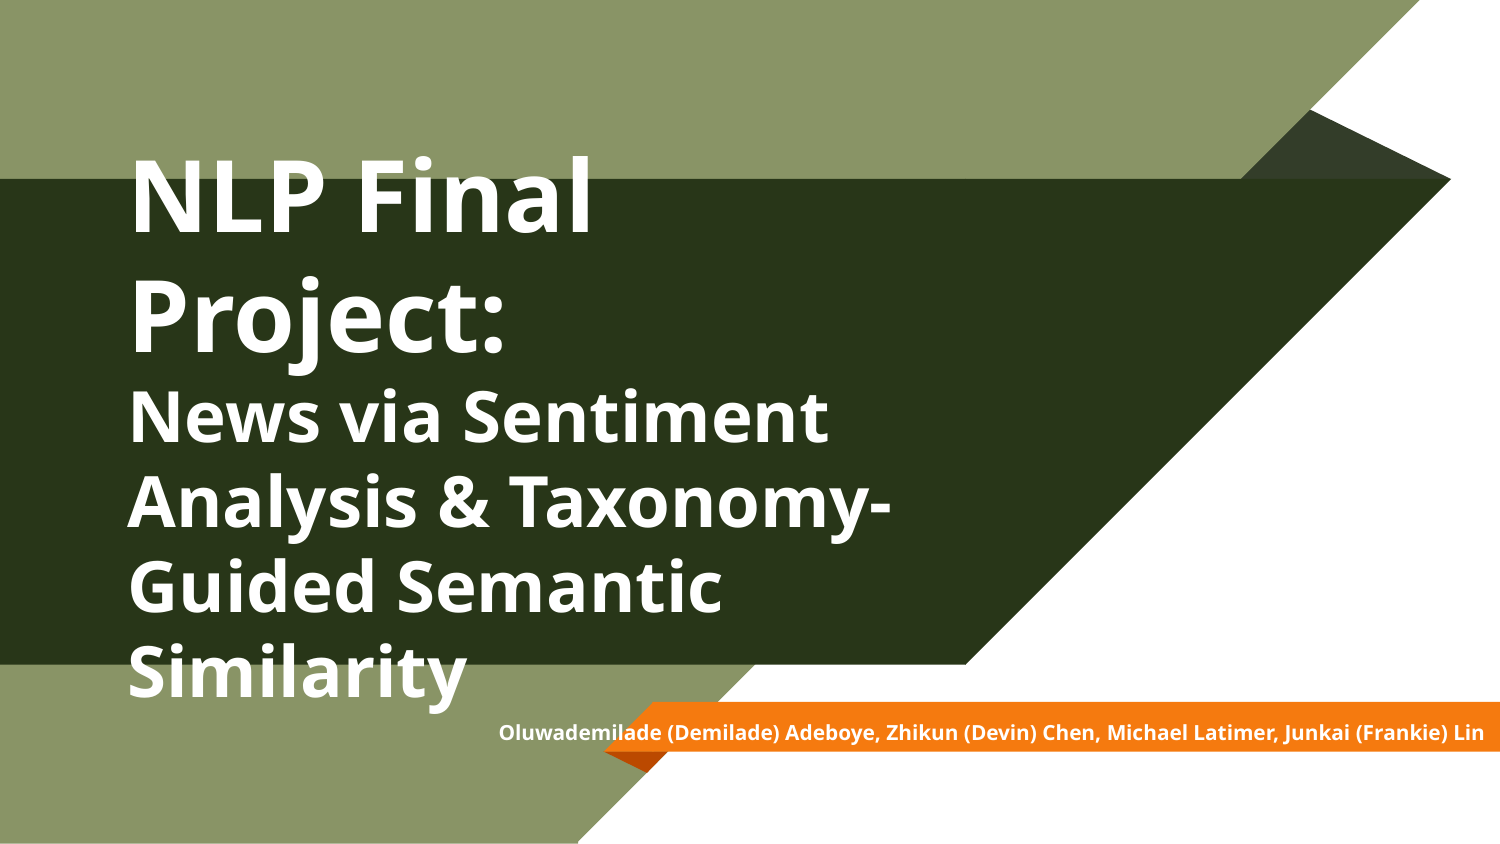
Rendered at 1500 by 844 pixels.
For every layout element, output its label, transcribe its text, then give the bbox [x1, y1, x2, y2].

subtitle Oluwademilade (Demilade) Adeboye, Zhikun (Devin) Chen, Michael Latimer, Junkai (Frankie) Lin [481, 688, 1500, 776]
title NLP Final Project: News via Sentiment Analysis & Taxonomy-Guided Semantic Similarity [112, 178, 994, 665]
